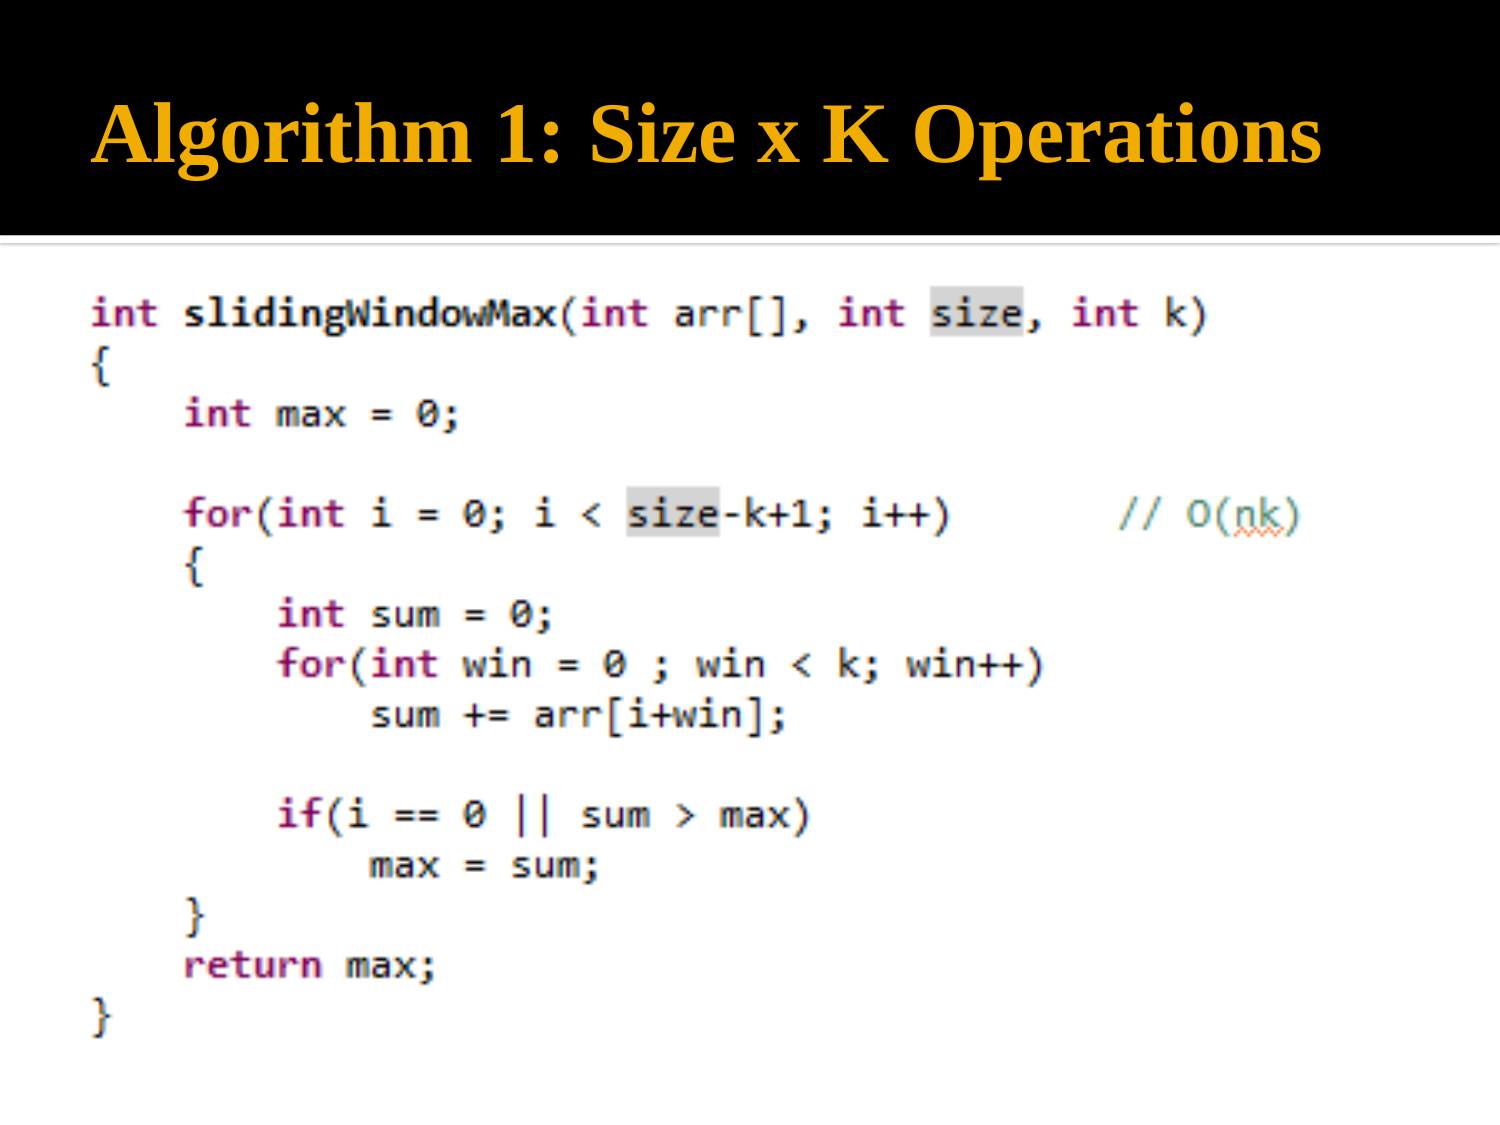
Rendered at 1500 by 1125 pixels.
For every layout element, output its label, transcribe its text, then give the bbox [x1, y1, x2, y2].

title Algorithm 1: Size x K Operations [75, 25, 1425, 231]
picture [87, 274, 1325, 1079]
